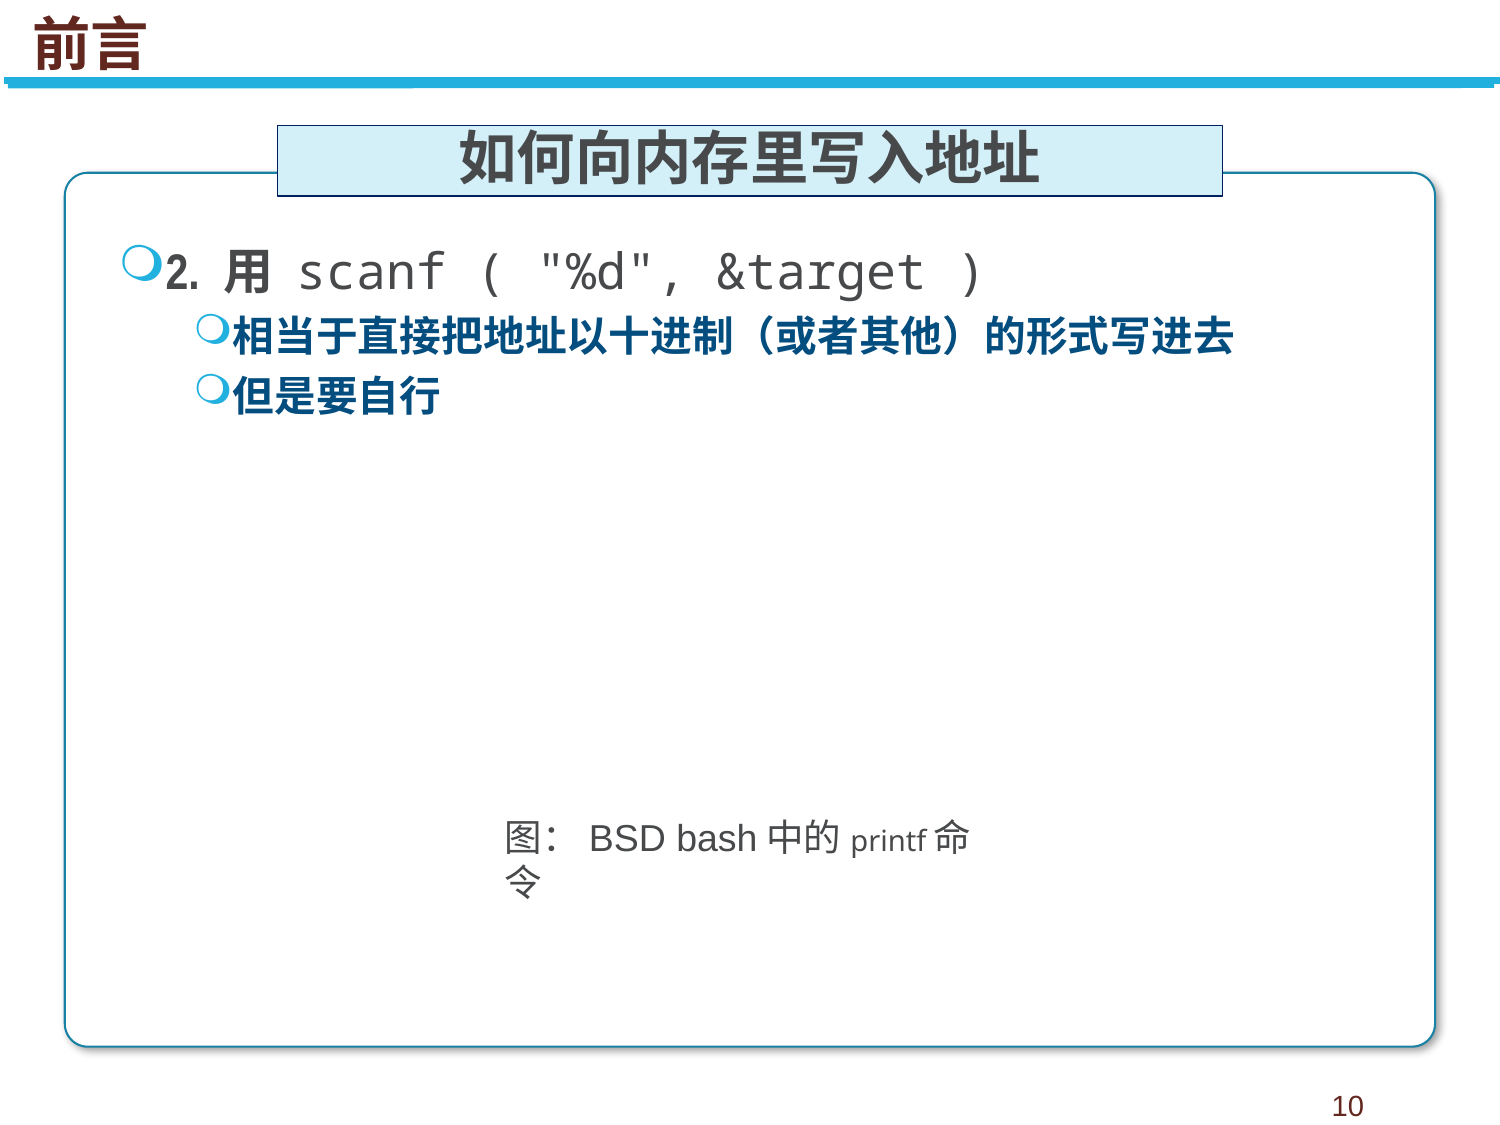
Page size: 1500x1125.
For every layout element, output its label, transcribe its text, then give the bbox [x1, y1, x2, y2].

list 2. 用 scanf ( "%d", &target ) 相当于直接把地址以十进制（或者其他）的形式写进去 但是要自行 [103, 231, 1397, 1031]
title 前言 [17, 7, 1483, 85]
list 如何向内存里写入地址 [277, 125, 1223, 197]
slide_number 10 [1316, 1084, 1490, 1125]
text_box 图：BSD bash中的printf命令 [490, 806, 1022, 912]
